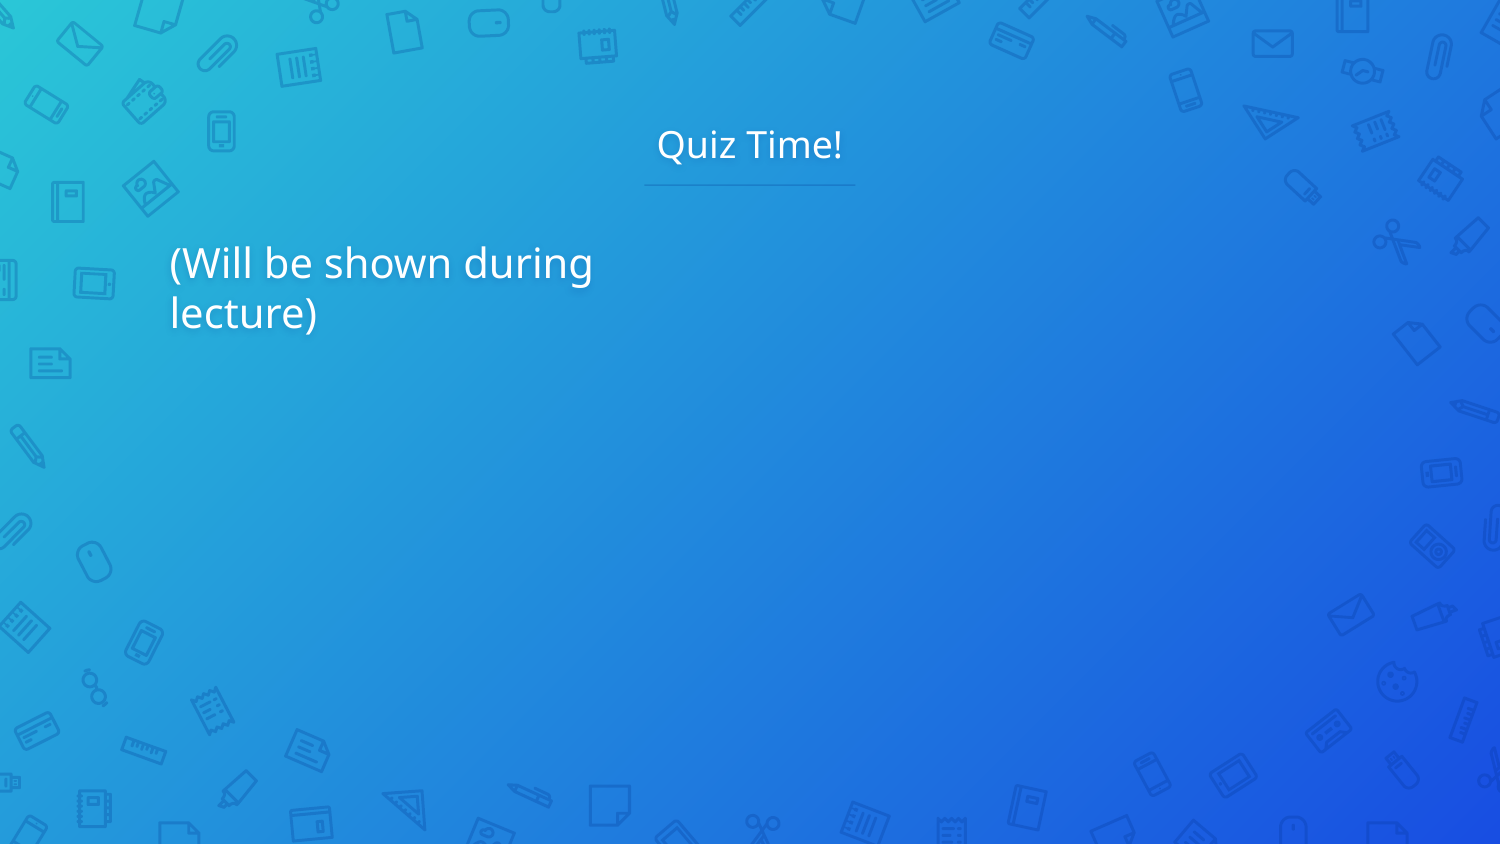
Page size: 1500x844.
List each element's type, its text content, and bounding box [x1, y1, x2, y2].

title Quiz Time! [182, 58, 1318, 182]
list (Will be shown during lecture) [154, 221, 733, 736]
